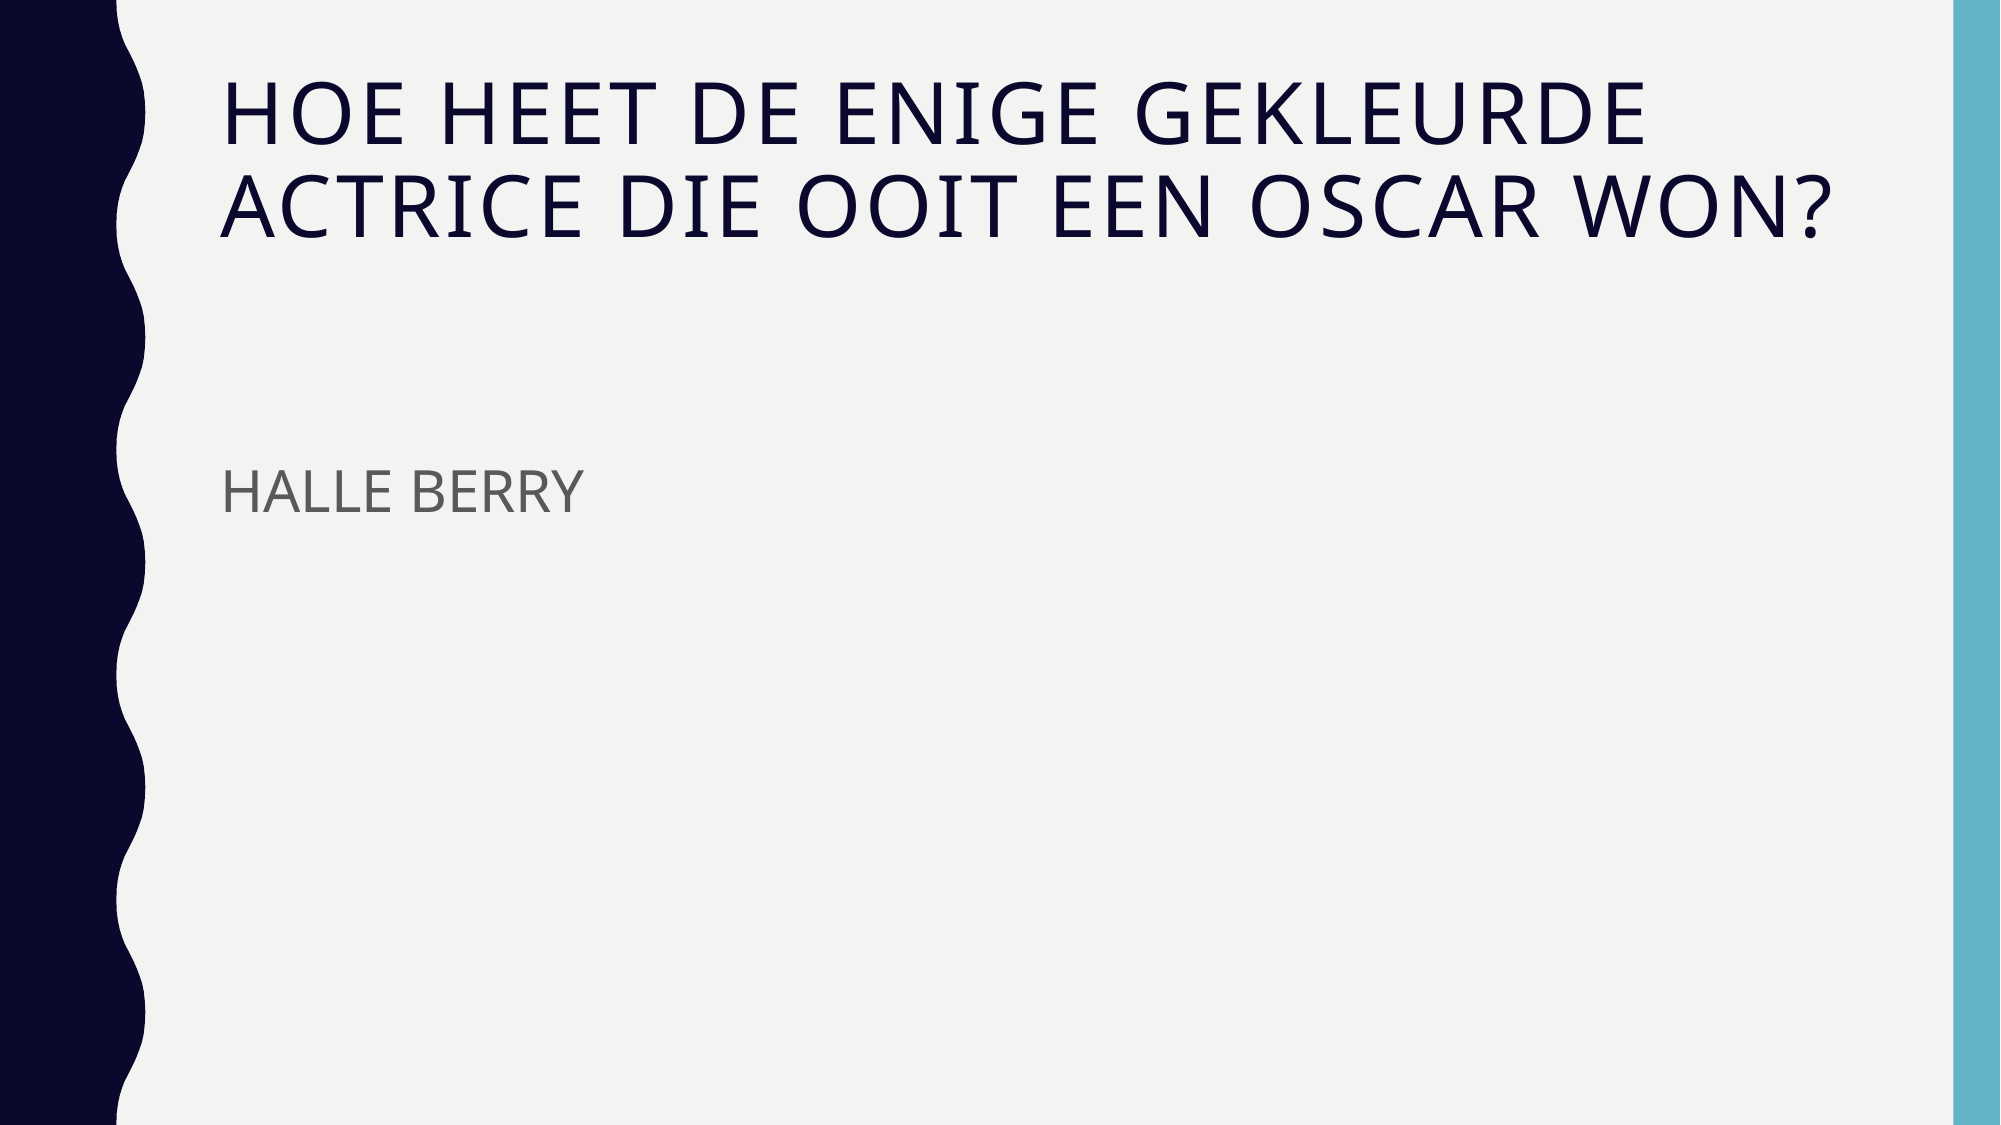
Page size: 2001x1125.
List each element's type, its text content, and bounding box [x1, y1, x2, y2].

list HALLE BERRY [205, 375, 1875, 965]
title Hoe heet de enige gekleurde actrice die ooit een Oscar won? [205, 62, 1875, 308]
